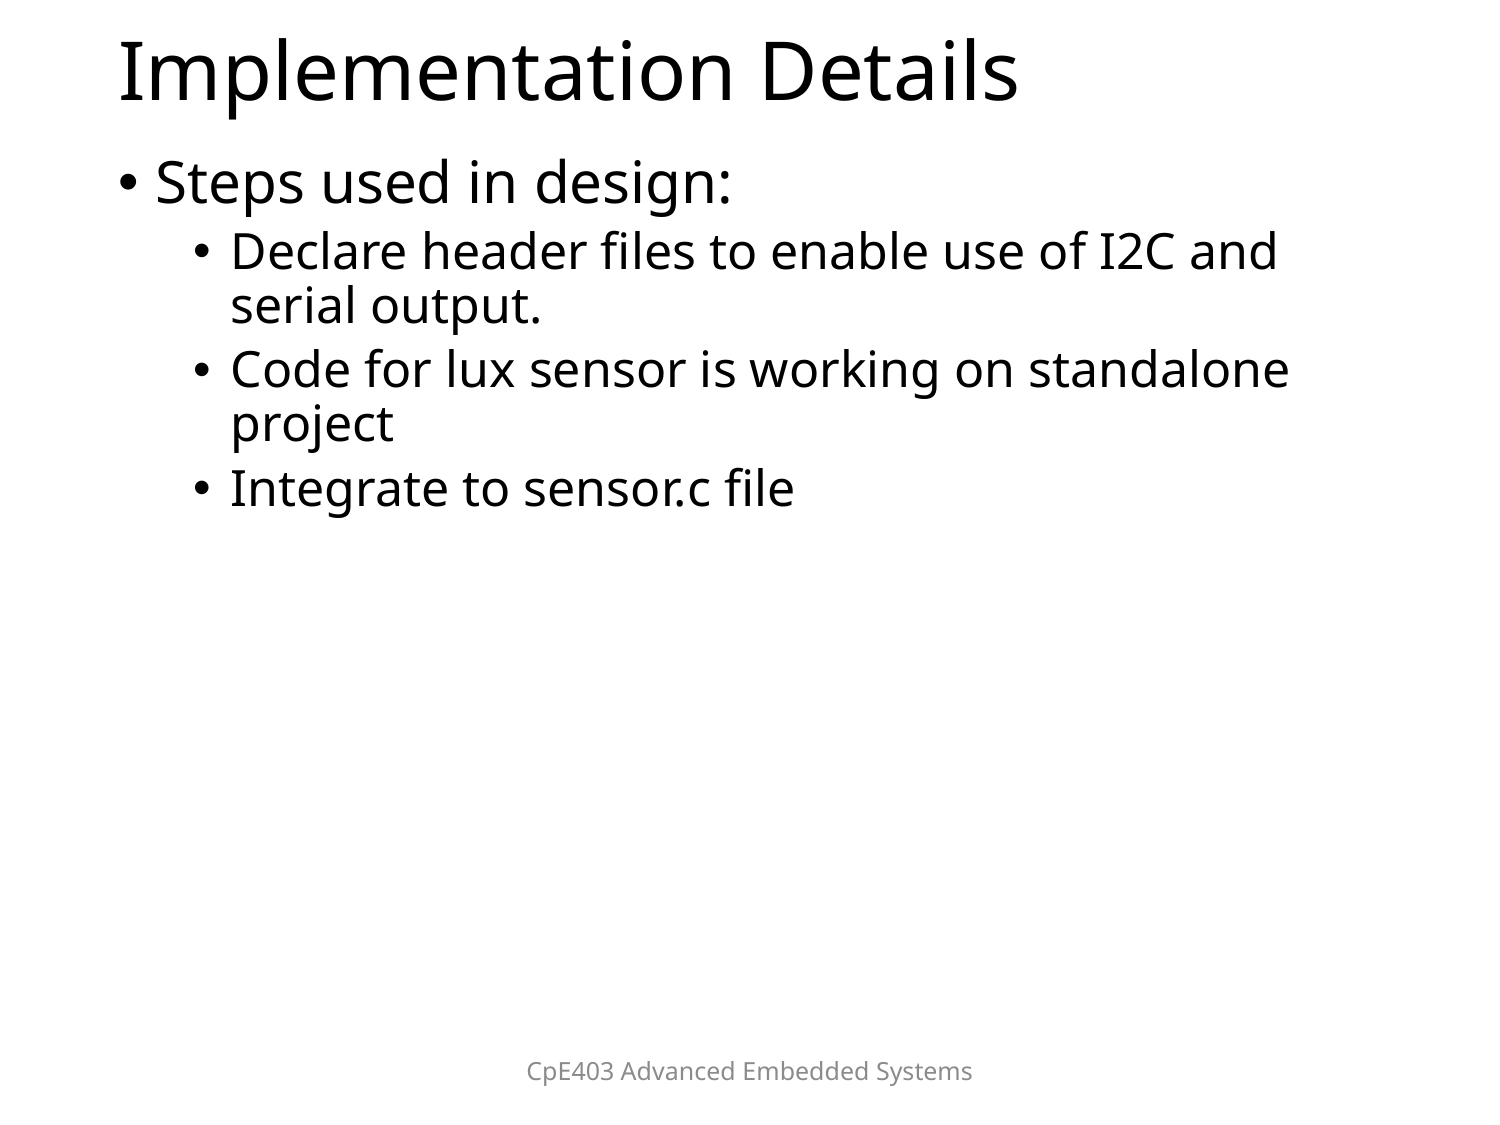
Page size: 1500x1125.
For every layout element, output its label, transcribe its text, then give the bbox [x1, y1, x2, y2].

footer CpE403 Advanced Embedded Systems [496, 1042, 1004, 1103]
list Steps used in design: Declare header files to enable use of I2C and serial output. Code for lux sensor is working on standalone project Integrate to sensor.c file [103, 145, 1397, 1043]
title Implementation Details [103, 22, 1397, 127]
